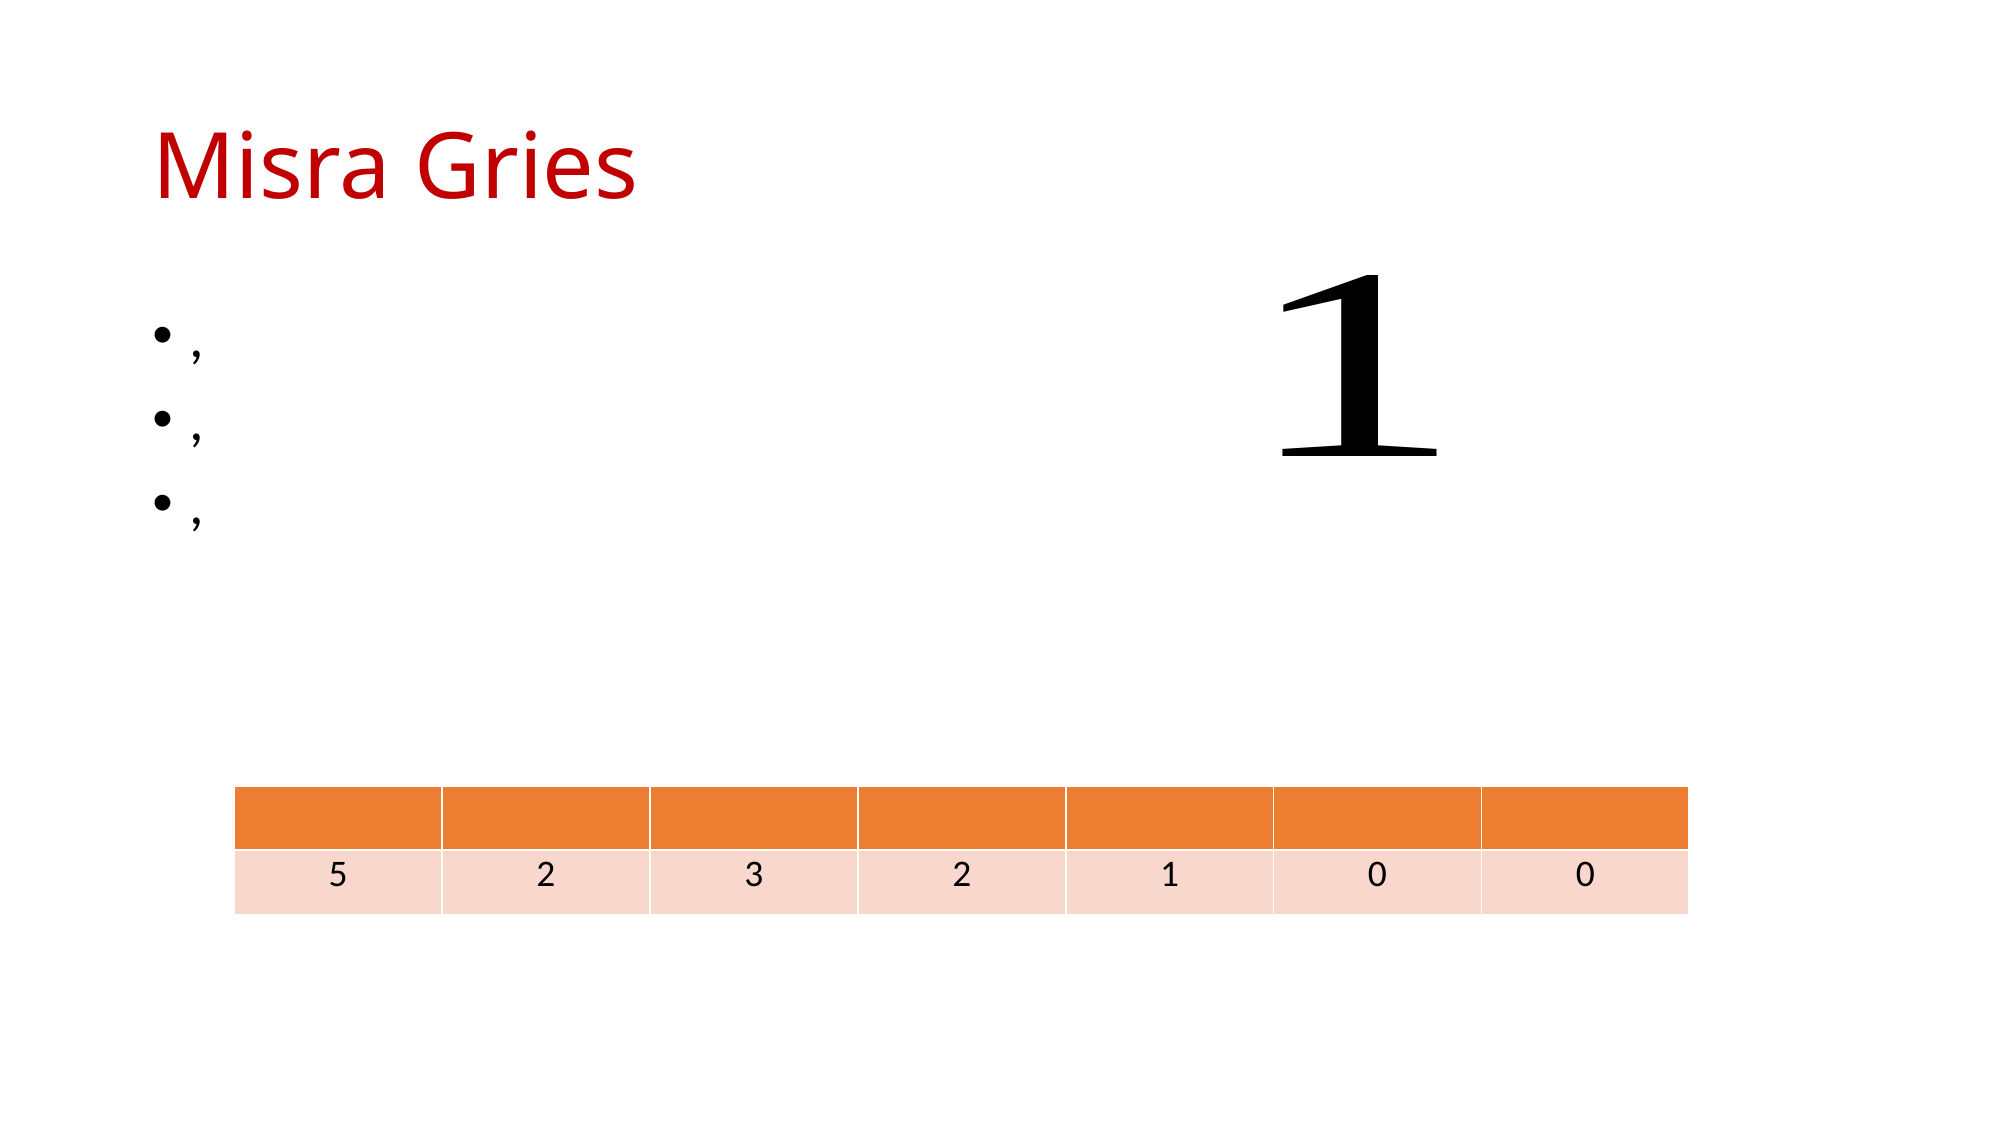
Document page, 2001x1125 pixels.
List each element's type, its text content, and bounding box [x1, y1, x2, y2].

title Misra Gries [137, 59, 1863, 278]
